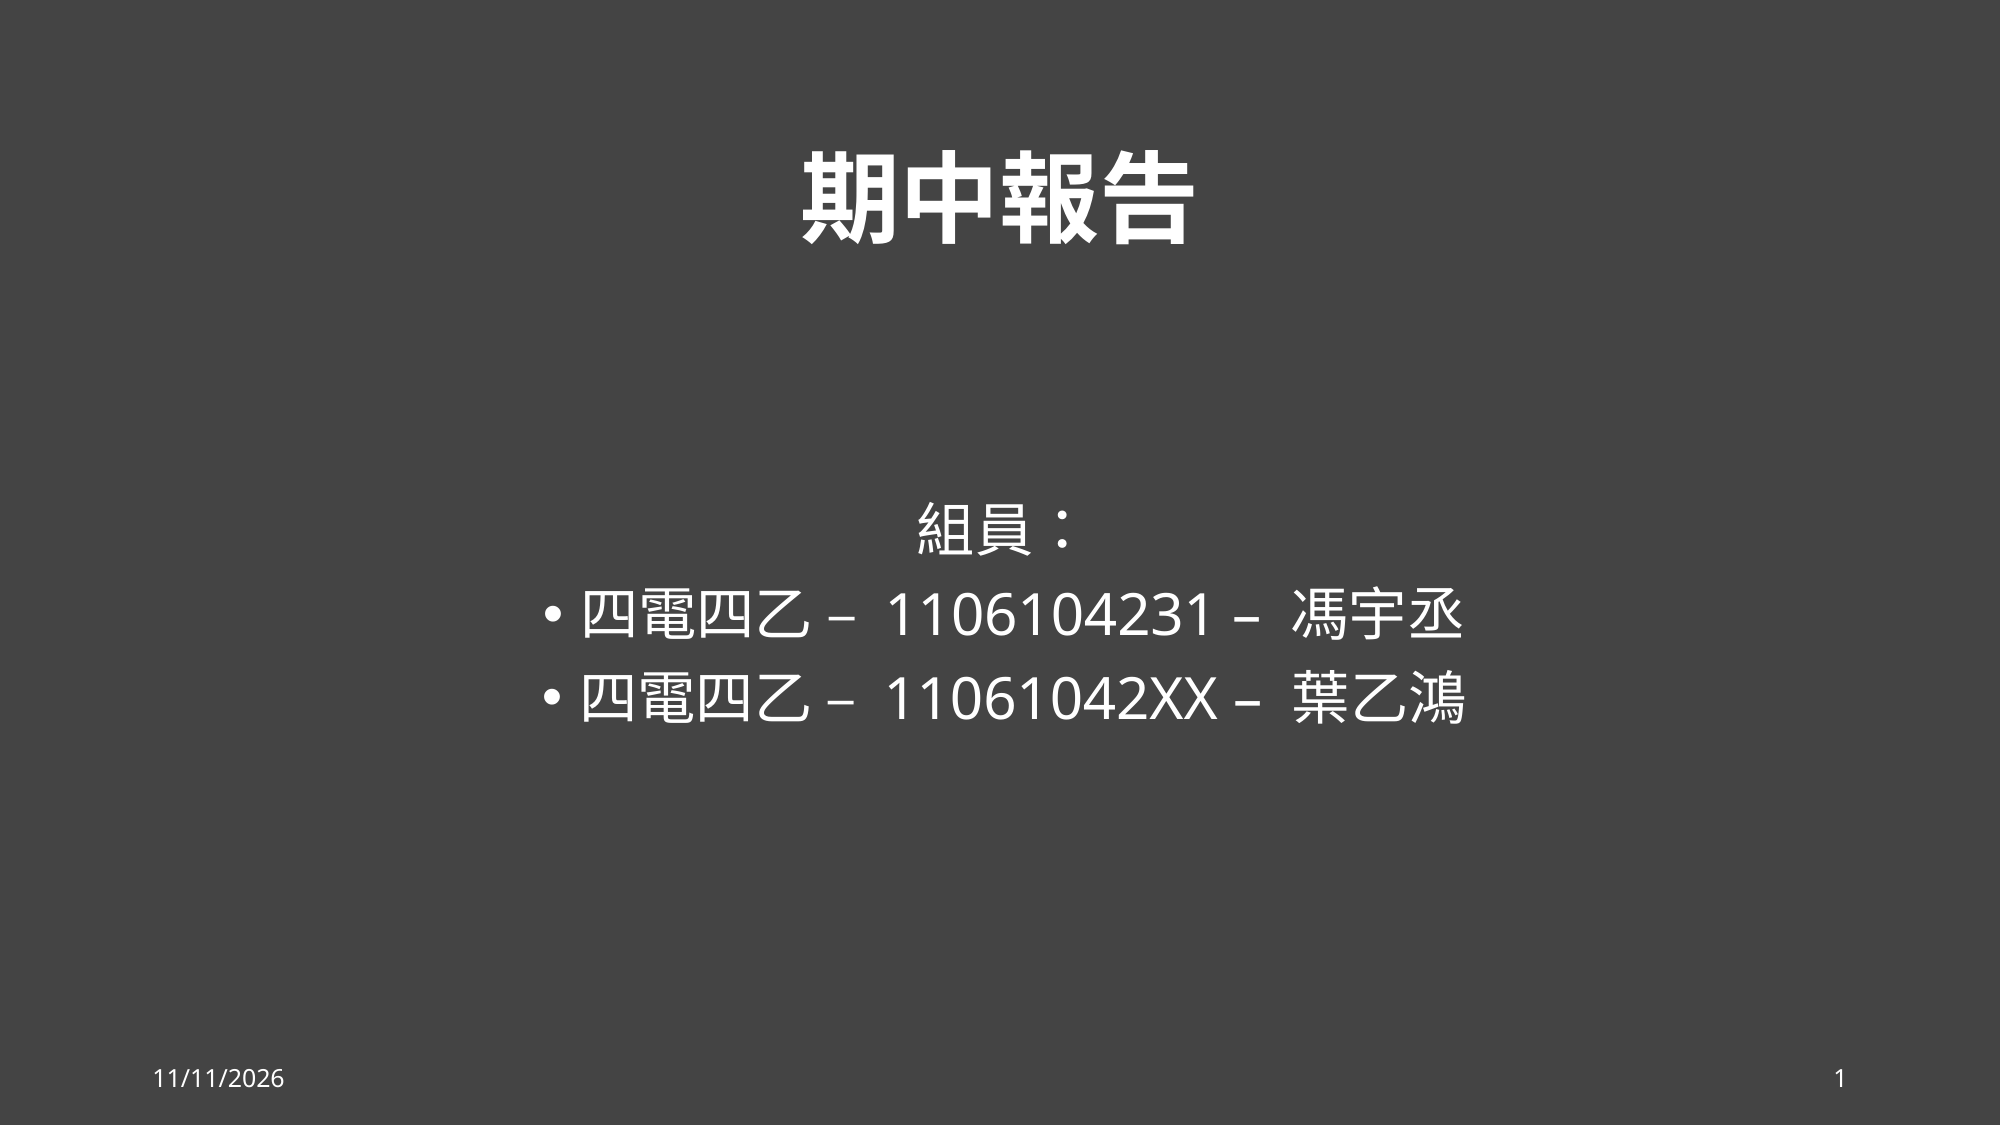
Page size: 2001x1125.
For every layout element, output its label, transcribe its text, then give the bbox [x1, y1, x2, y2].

list 組員： 四電四乙 – 1106104231 – 馮宇丞 四電四乙 – 11061042XX – 葉乙鴻 [371, 439, 1638, 878]
title 期中報告 [137, 40, 1863, 365]
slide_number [137, 1049, 588, 1110]
slide_number 1 [1412, 1049, 1863, 1110]
